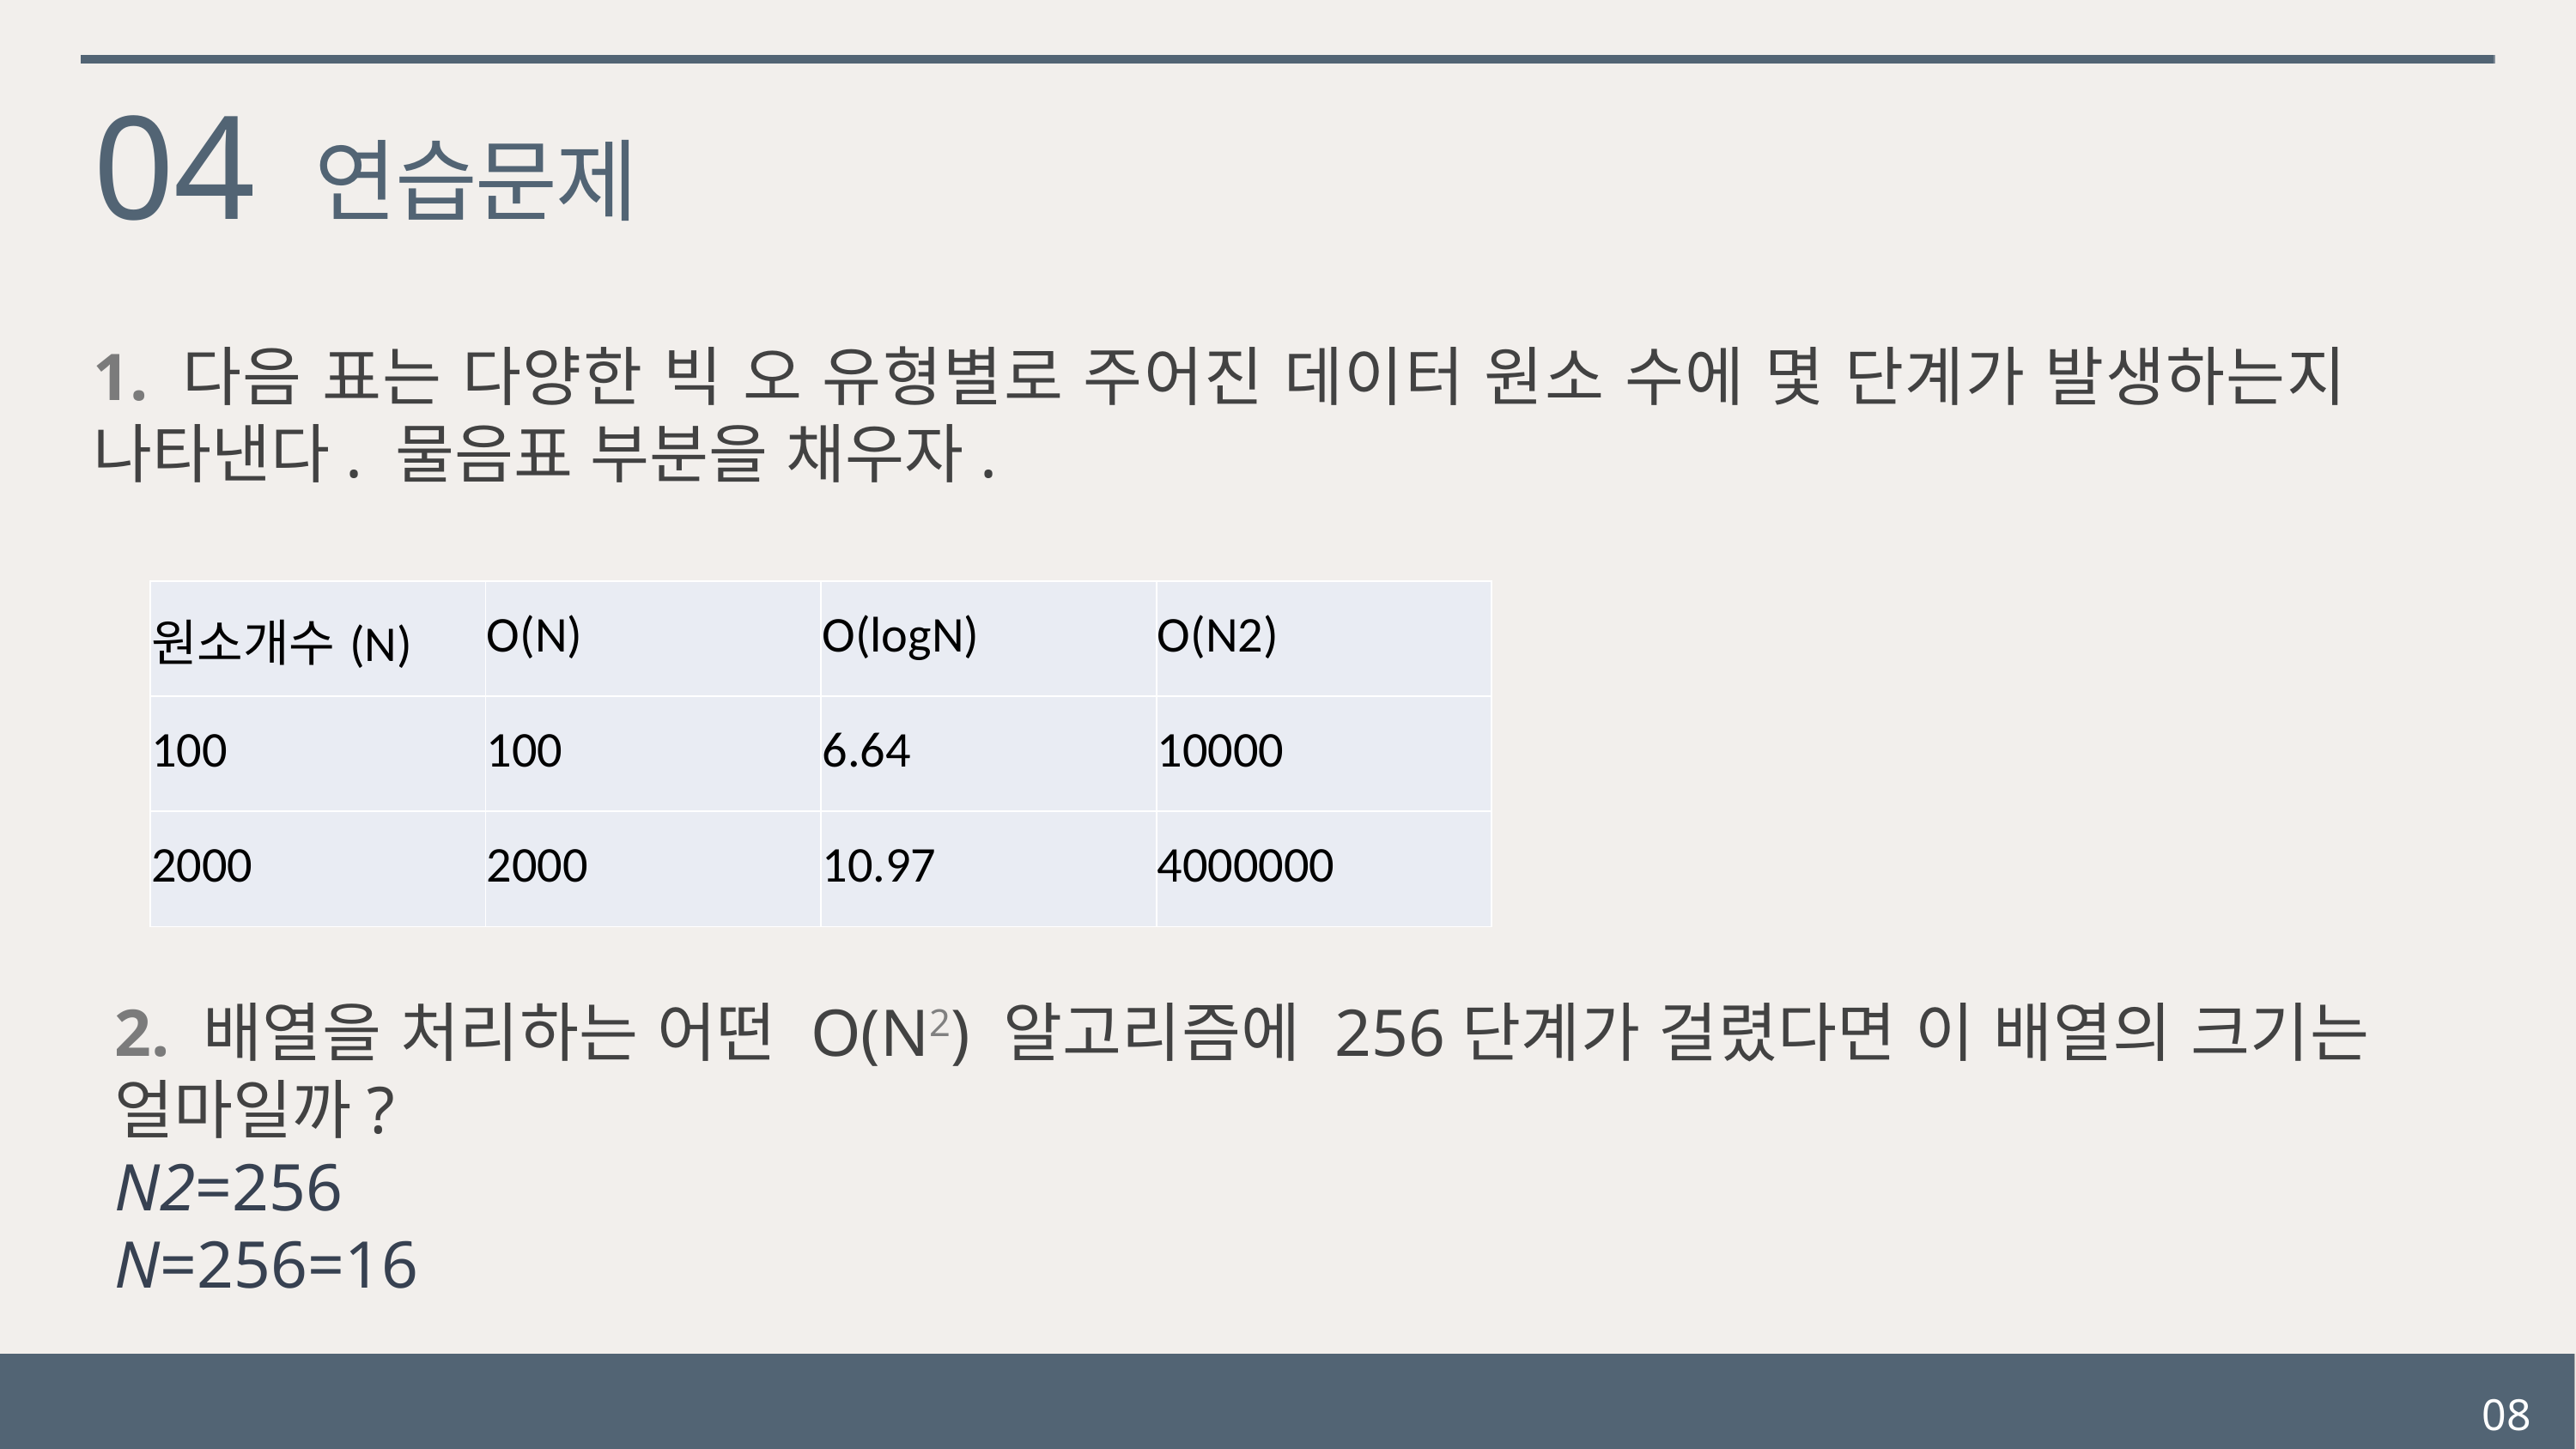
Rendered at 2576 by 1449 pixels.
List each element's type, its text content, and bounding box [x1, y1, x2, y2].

table_cell 10000 [1157, 697, 1491, 810]
table_cell 100 [486, 697, 820, 810]
table_header 원소개수(N) [151, 582, 485, 695]
table_cell 4000000 [1157, 812, 1491, 926]
table_cell 10.97 [822, 812, 1156, 926]
table_cell 100 [151, 697, 485, 810]
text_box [80, 70, 1249, 258]
text_box 2. 배열을 처리하는 어떤 O(N2) 알고리즘에 256단계가 걸렸다면 이 배열의 크기는 얼마일까? N2=256 N=256​=16 [101, 985, 2383, 1307]
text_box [80, 55, 2495, 64]
text_box 1. 다음 표는 다양한 빅 오 유형별로 주어진 데이터 원소 수에 몇 단계가 발생하는지 나타낸다. 물음표 부분을 채우자. [81, 330, 2361, 498]
table_cell 2000 [486, 812, 820, 926]
table_cell 6.64 [822, 697, 1156, 810]
table_header O(N) [486, 582, 820, 695]
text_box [0, 1354, 2576, 1449]
table_header O(logN) [822, 582, 1156, 695]
table_header O(N2) [1157, 582, 1491, 695]
table_cell 2000 [151, 812, 485, 926]
